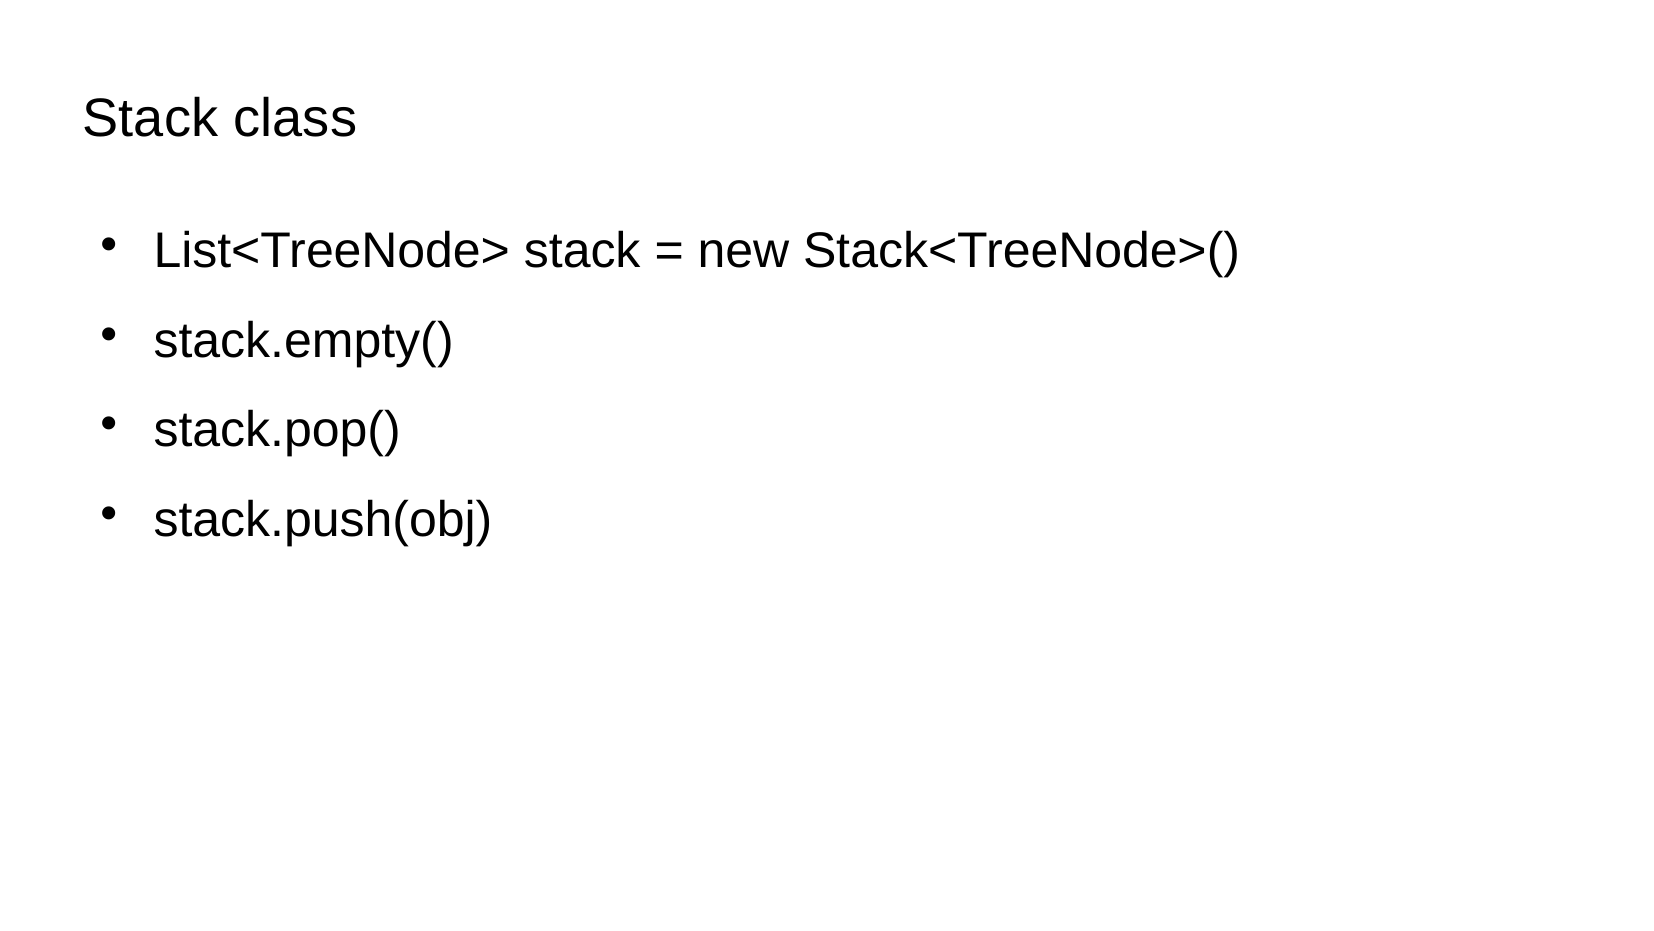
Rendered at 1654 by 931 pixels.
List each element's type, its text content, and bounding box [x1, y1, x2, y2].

text_box List<TreeNode> stack = new Stack<TreeNode>() stack.empty() stack.pop() stack.push(obj) [82, 217, 1571, 757]
text_box Stack class [82, 82, 1571, 148]
